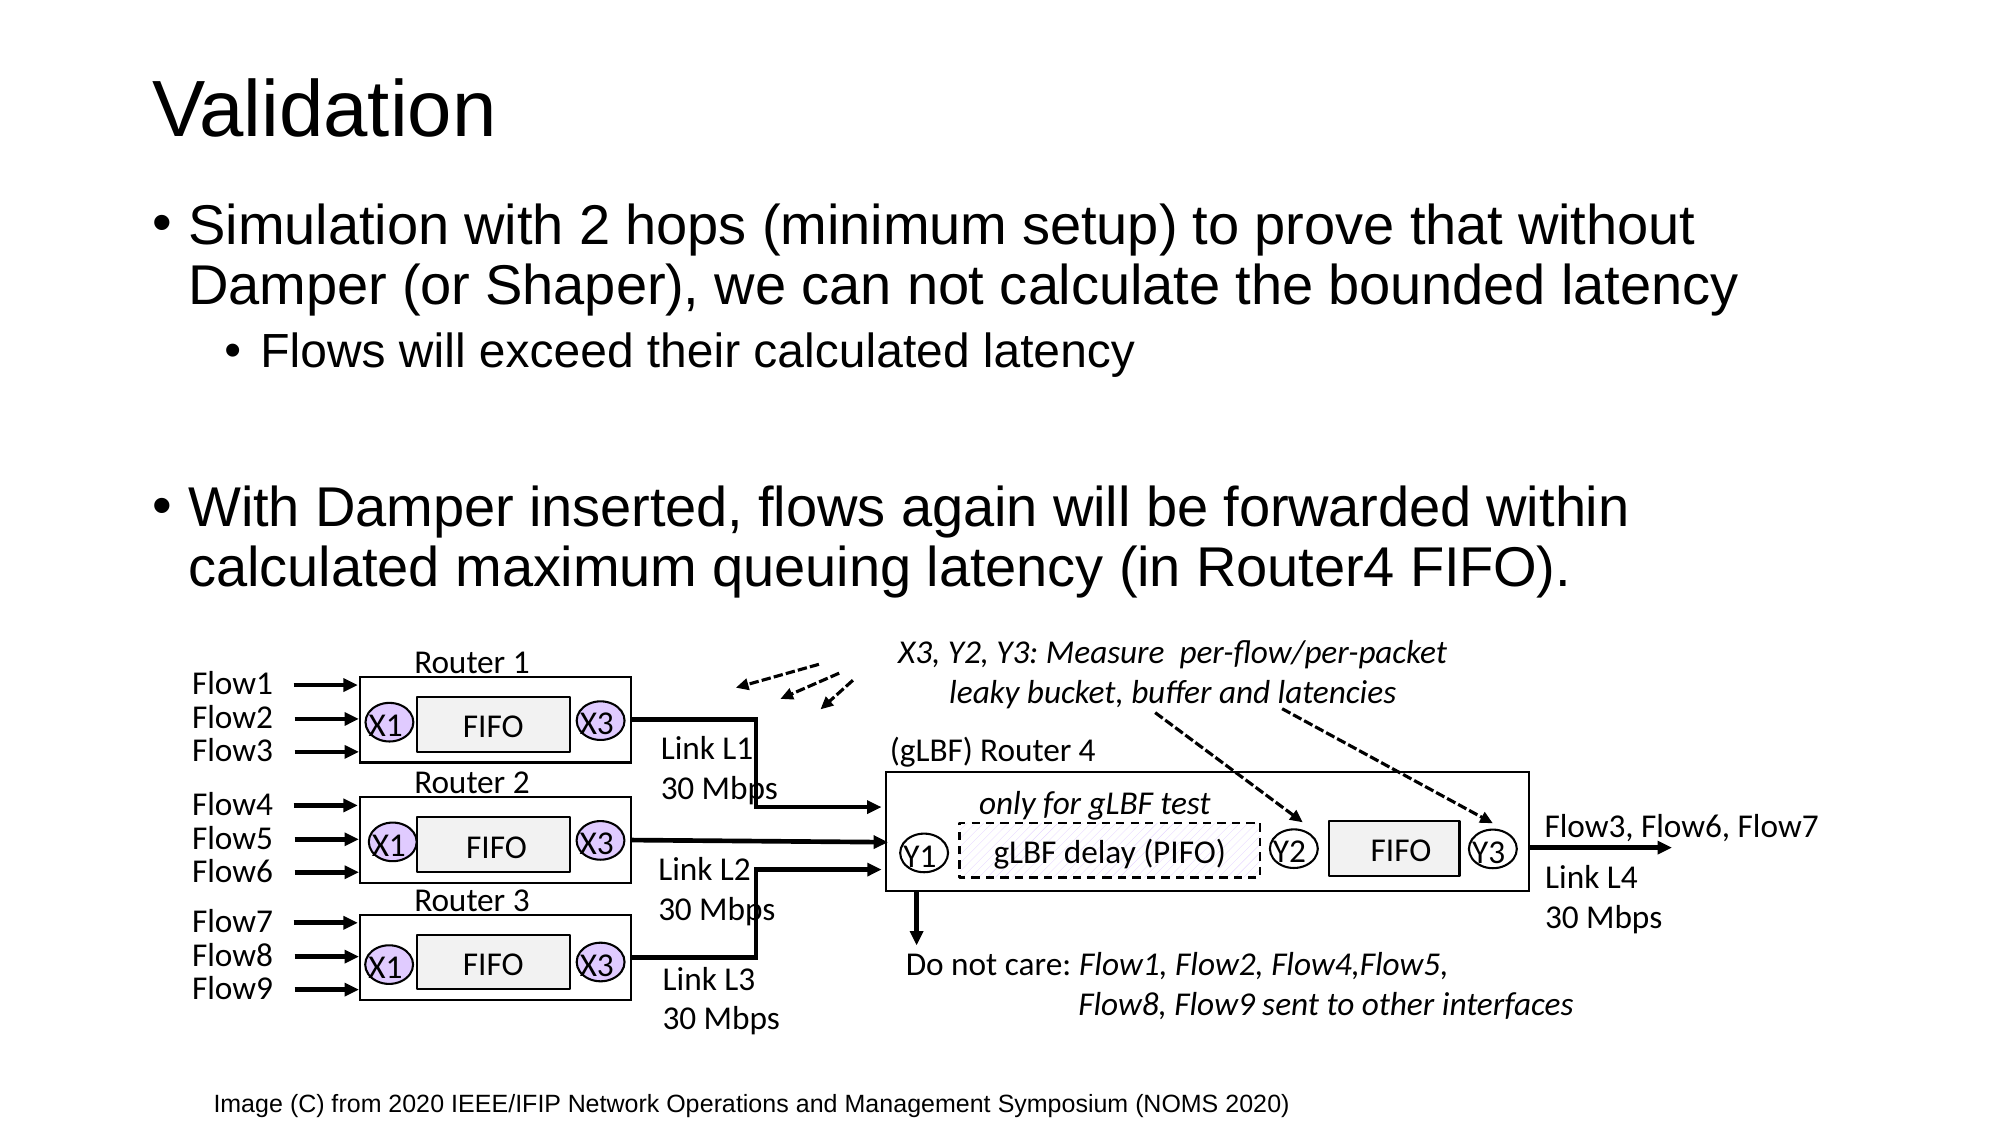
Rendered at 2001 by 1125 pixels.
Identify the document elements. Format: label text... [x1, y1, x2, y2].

list Simulation with 2 hops (minimum setup) to prove that without Damper (or Shaper), we can not calculate the bounded latency Flows will exceed their calculated latency With Damper inserted, flows again will be forwarded within calculated maximum queuing latency (in Router4 FIFO). [137, 188, 1863, 609]
title Validation [137, 59, 1863, 162]
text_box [177, 622, 1872, 1045]
text_box Image (C) from 2020 IEEE/IFIP Network Operations and Management Symposium (NOMS 2020) [198, 1079, 1307, 1125]
